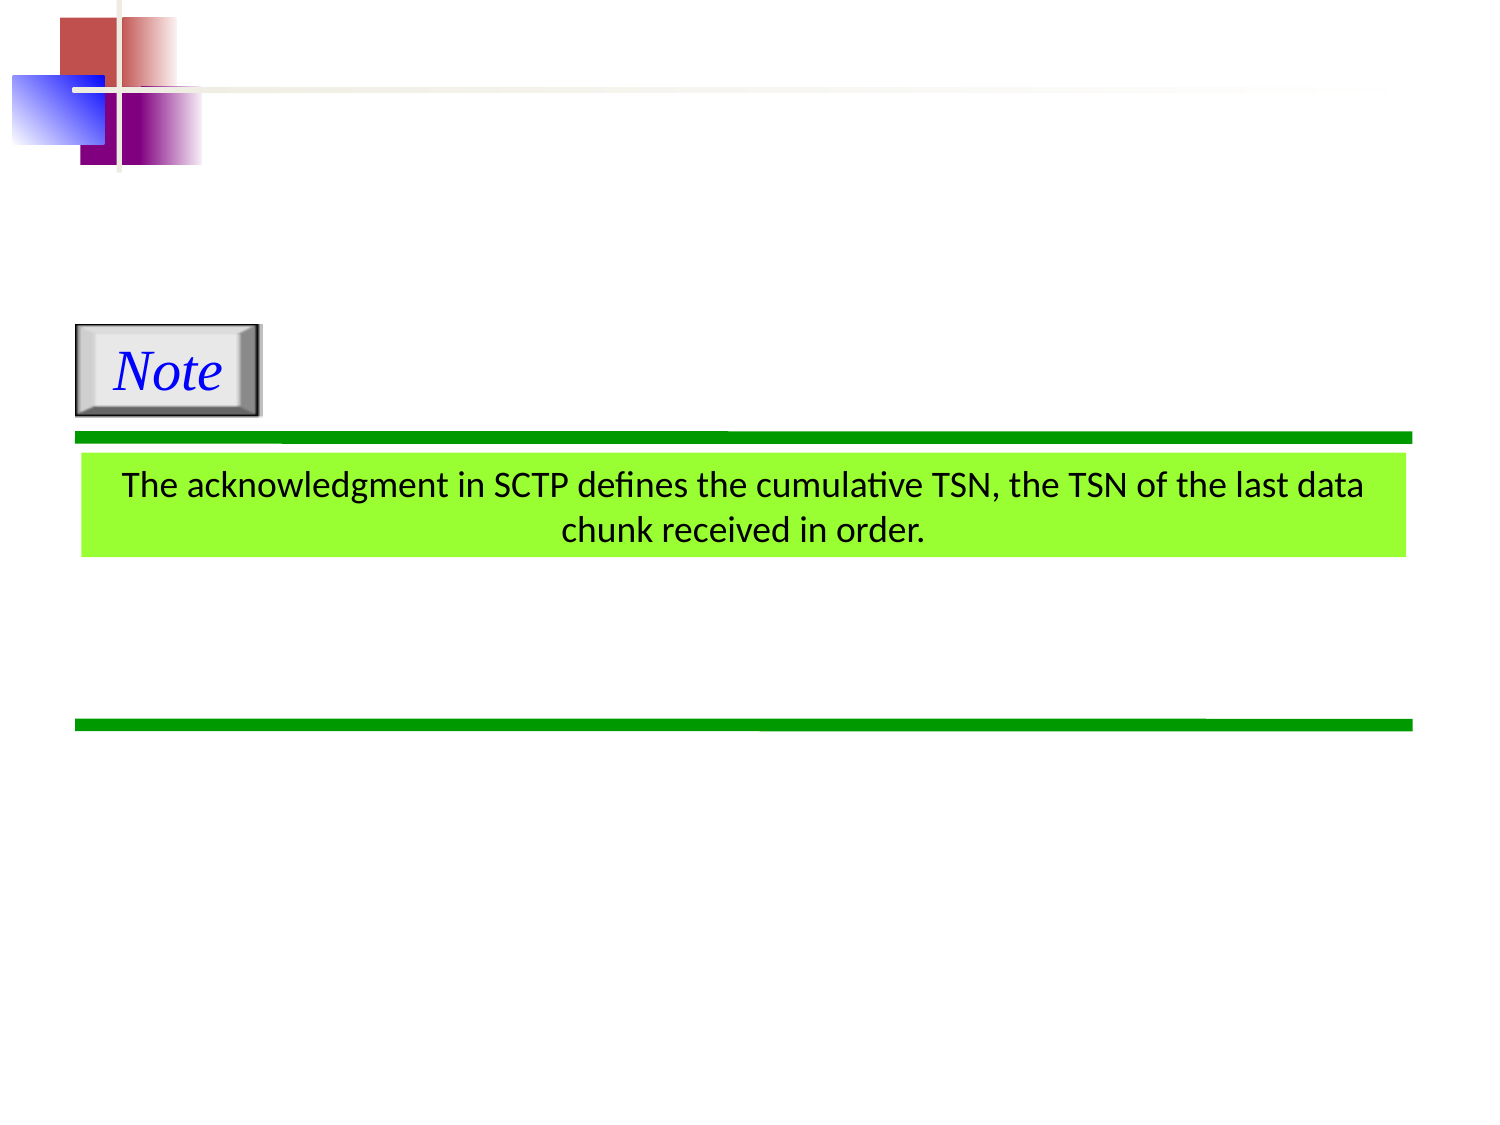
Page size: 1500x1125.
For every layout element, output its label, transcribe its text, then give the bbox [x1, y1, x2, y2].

text_box [80, 93, 116, 165]
text_box The acknowledgment in SCTP defines the cumulative TSN, the TSN of the last data chunk received in order. [81, 452, 1407, 558]
text_box [116, 93, 122, 173]
text_box [141, 93, 202, 165]
text_box [12, 75, 105, 145]
text_box [116, 0, 122, 87]
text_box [74, 324, 263, 419]
text_box [60, 17, 116, 86]
text_box [122, 17, 177, 86]
text_box [72, 87, 1423, 93]
text_box [122, 93, 141, 165]
